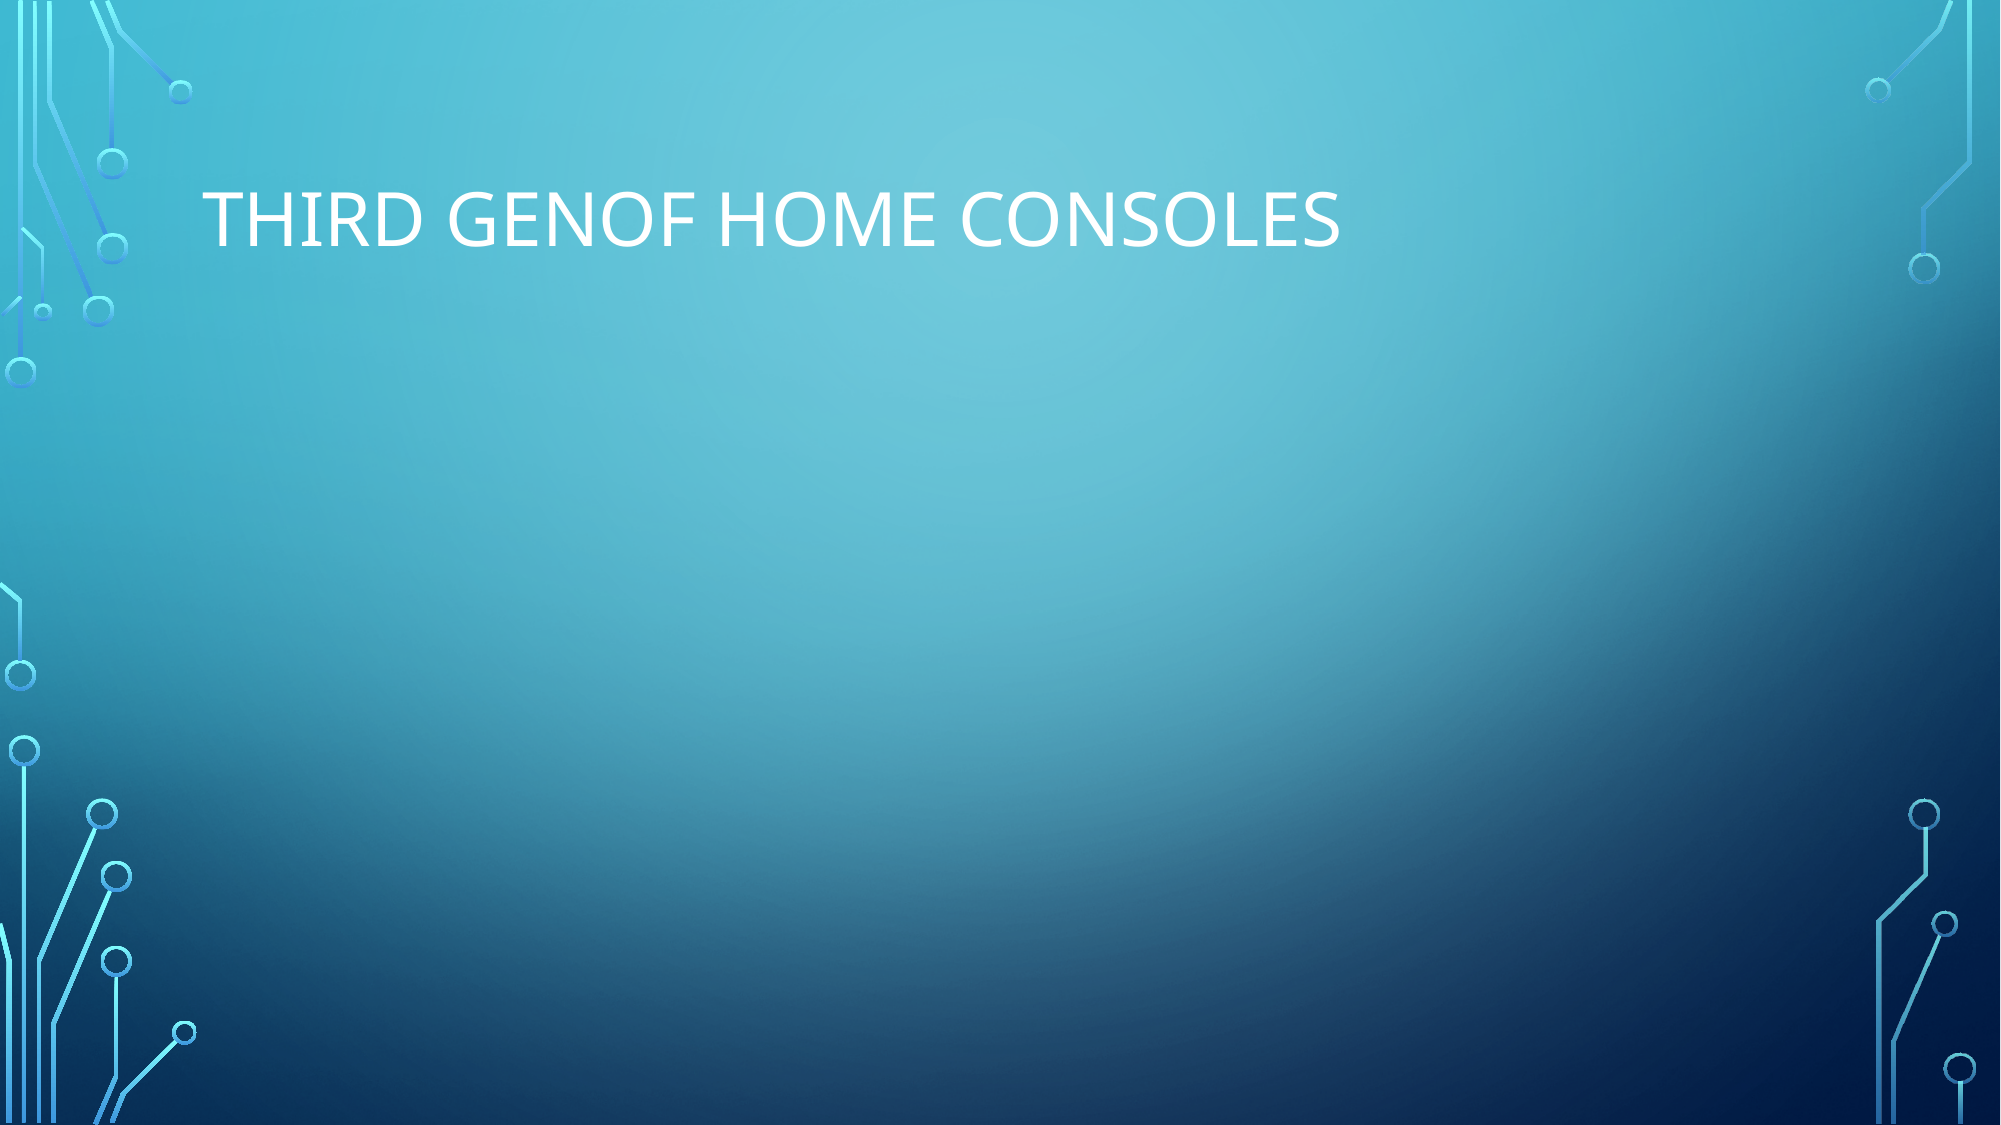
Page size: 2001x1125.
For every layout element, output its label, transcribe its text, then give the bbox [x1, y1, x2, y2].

title Third Genof Home Consoles [187, 101, 1813, 344]
